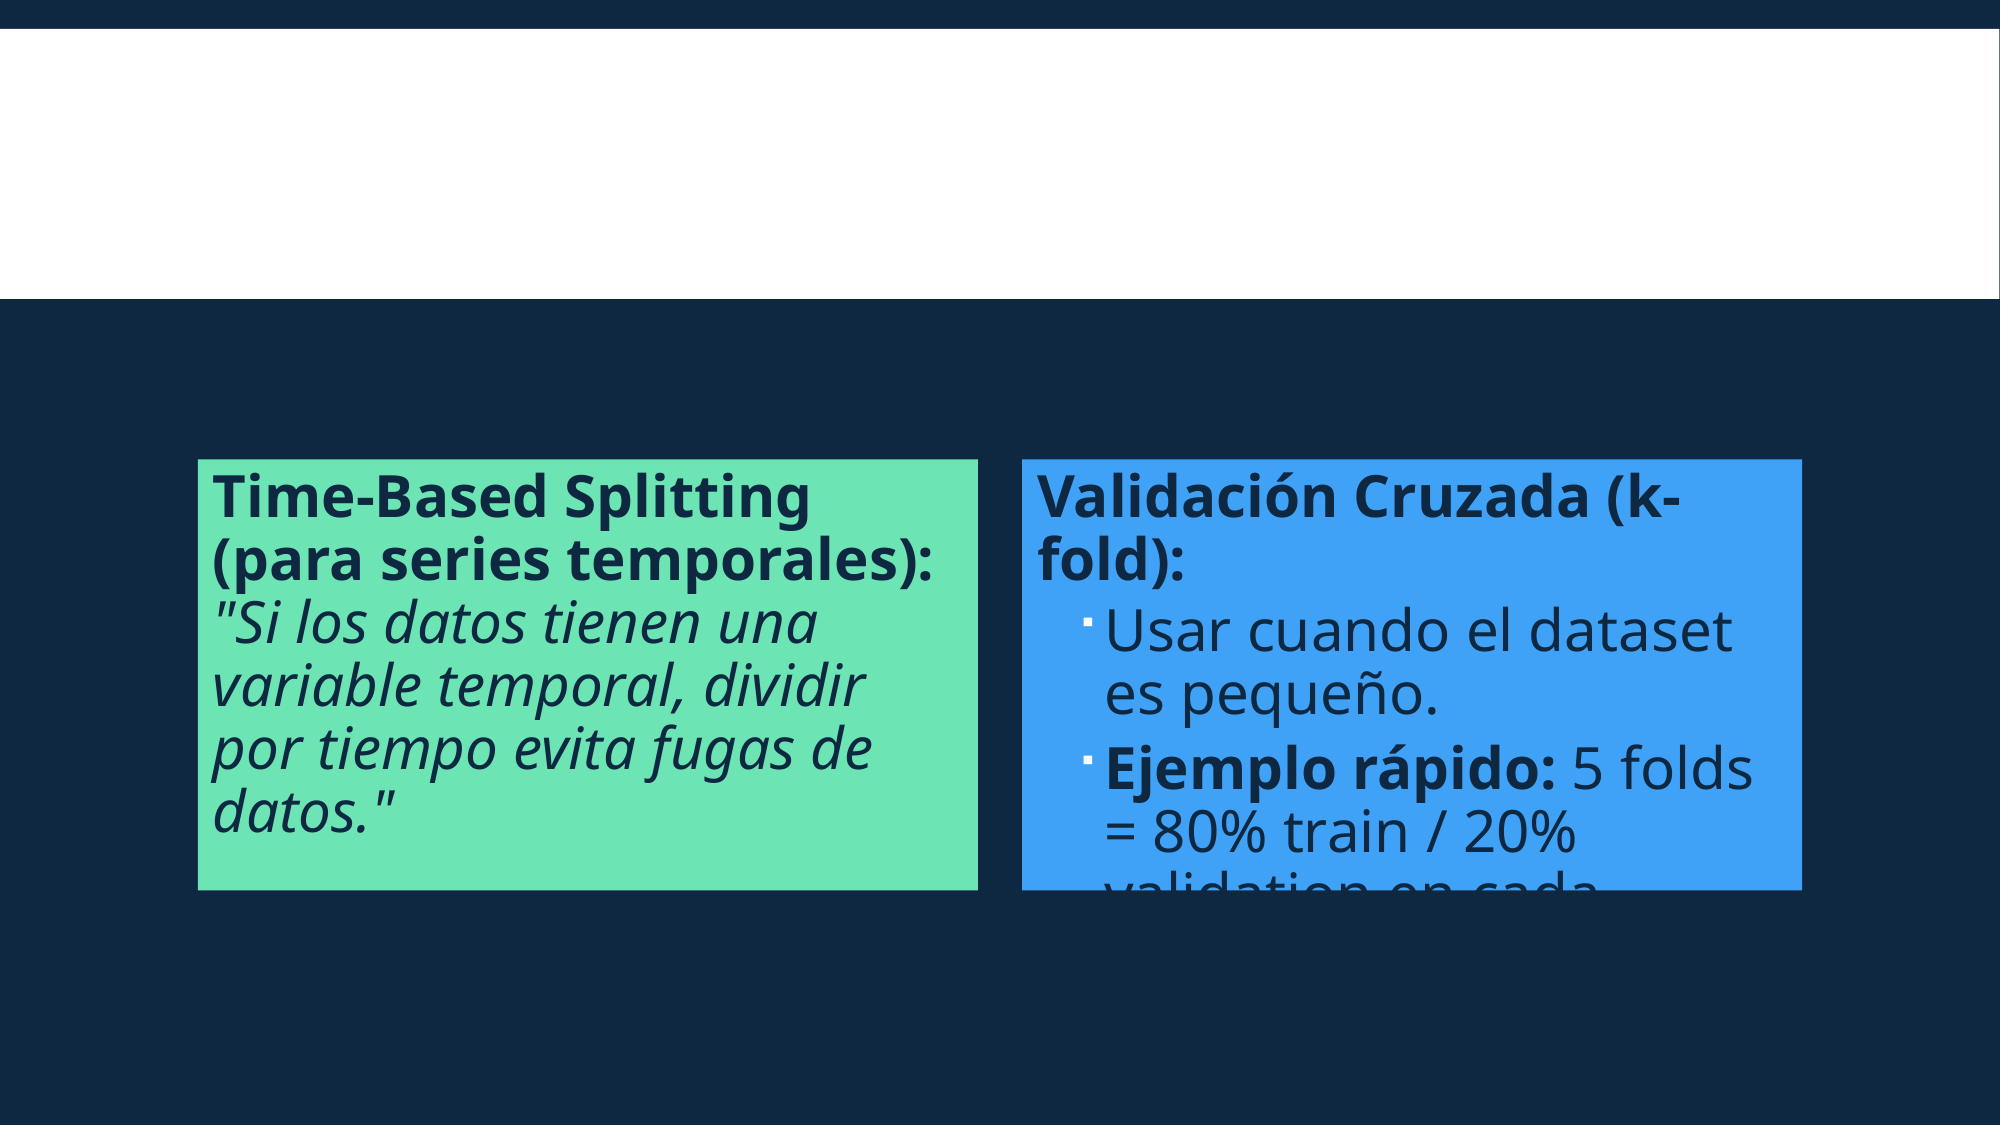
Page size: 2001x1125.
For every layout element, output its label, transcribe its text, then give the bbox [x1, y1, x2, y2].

list Validación Cruzada (k-fold): Usar cuando el dataset es pequeño. Ejemplo rápido: 5 folds = 80% train / 20% validation en cada iteración. [1022, 459, 1803, 891]
list Time-Based Splitting (para series temporales): "Si los datos tienen una variable temporal, dividir por tiempo evita fugas de datos." [197, 459, 978, 891]
